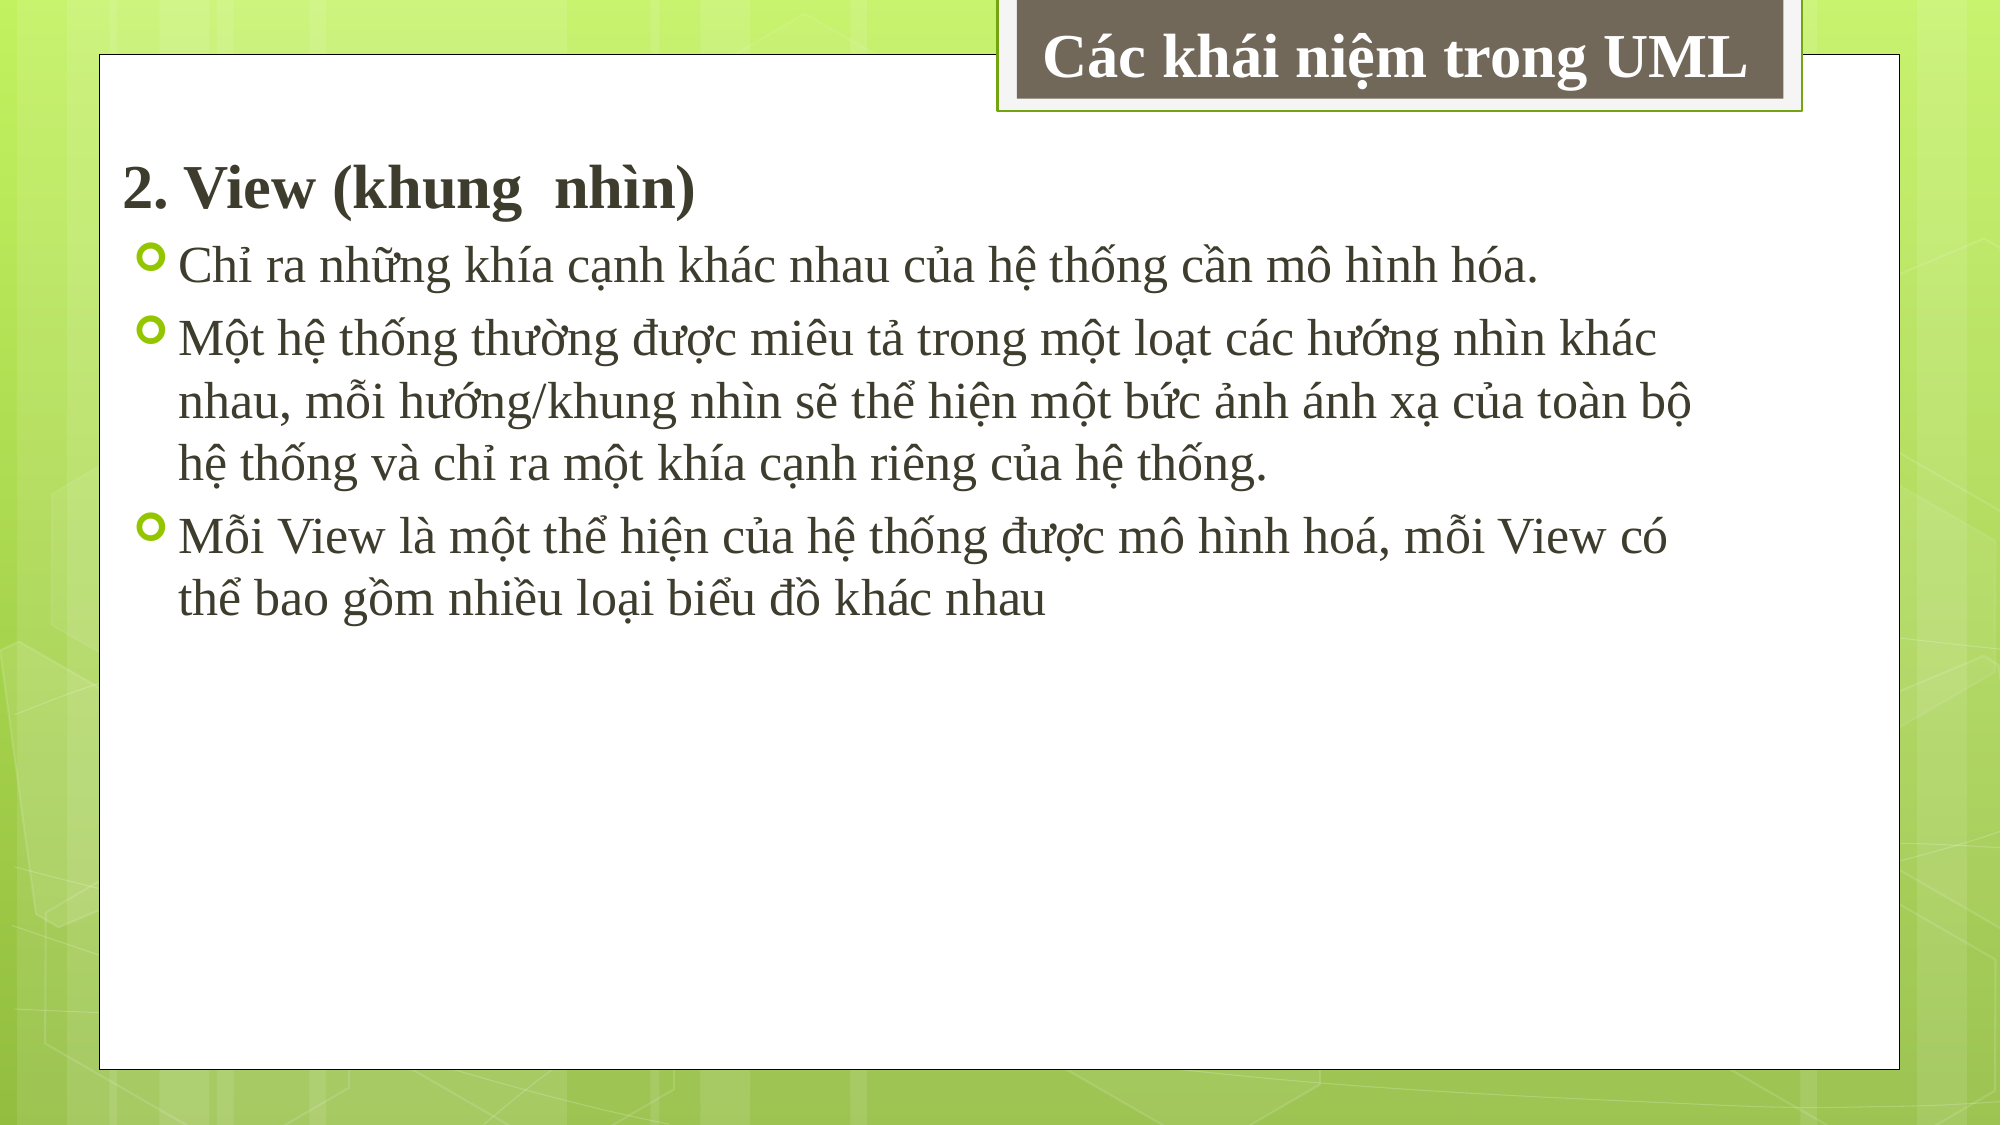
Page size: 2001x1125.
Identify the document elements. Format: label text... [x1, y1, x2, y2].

text_box Các khái niệm trong UML [1016, 0, 1777, 98]
list 2. View (khung nhìn) Chỉ ra những khía cạnh khác nhau của hệ thống cần mô hình hóa. Một hệ thống thường được miêu tả trong một loạt các hướng nhìn khác nhau, mỗi hướng/khung nhìn sẽ thể hiện một bức ảnh ánh xạ của toàn bộ hệ thống và chỉ ra một khía cạnh riêng của hệ thống. Mỗi View là một thể hiện của hệ thống được mô hình hoá, mỗi View có thể bao gồm nhiều loại biểu đồ khác nhau [107, 138, 1711, 957]
